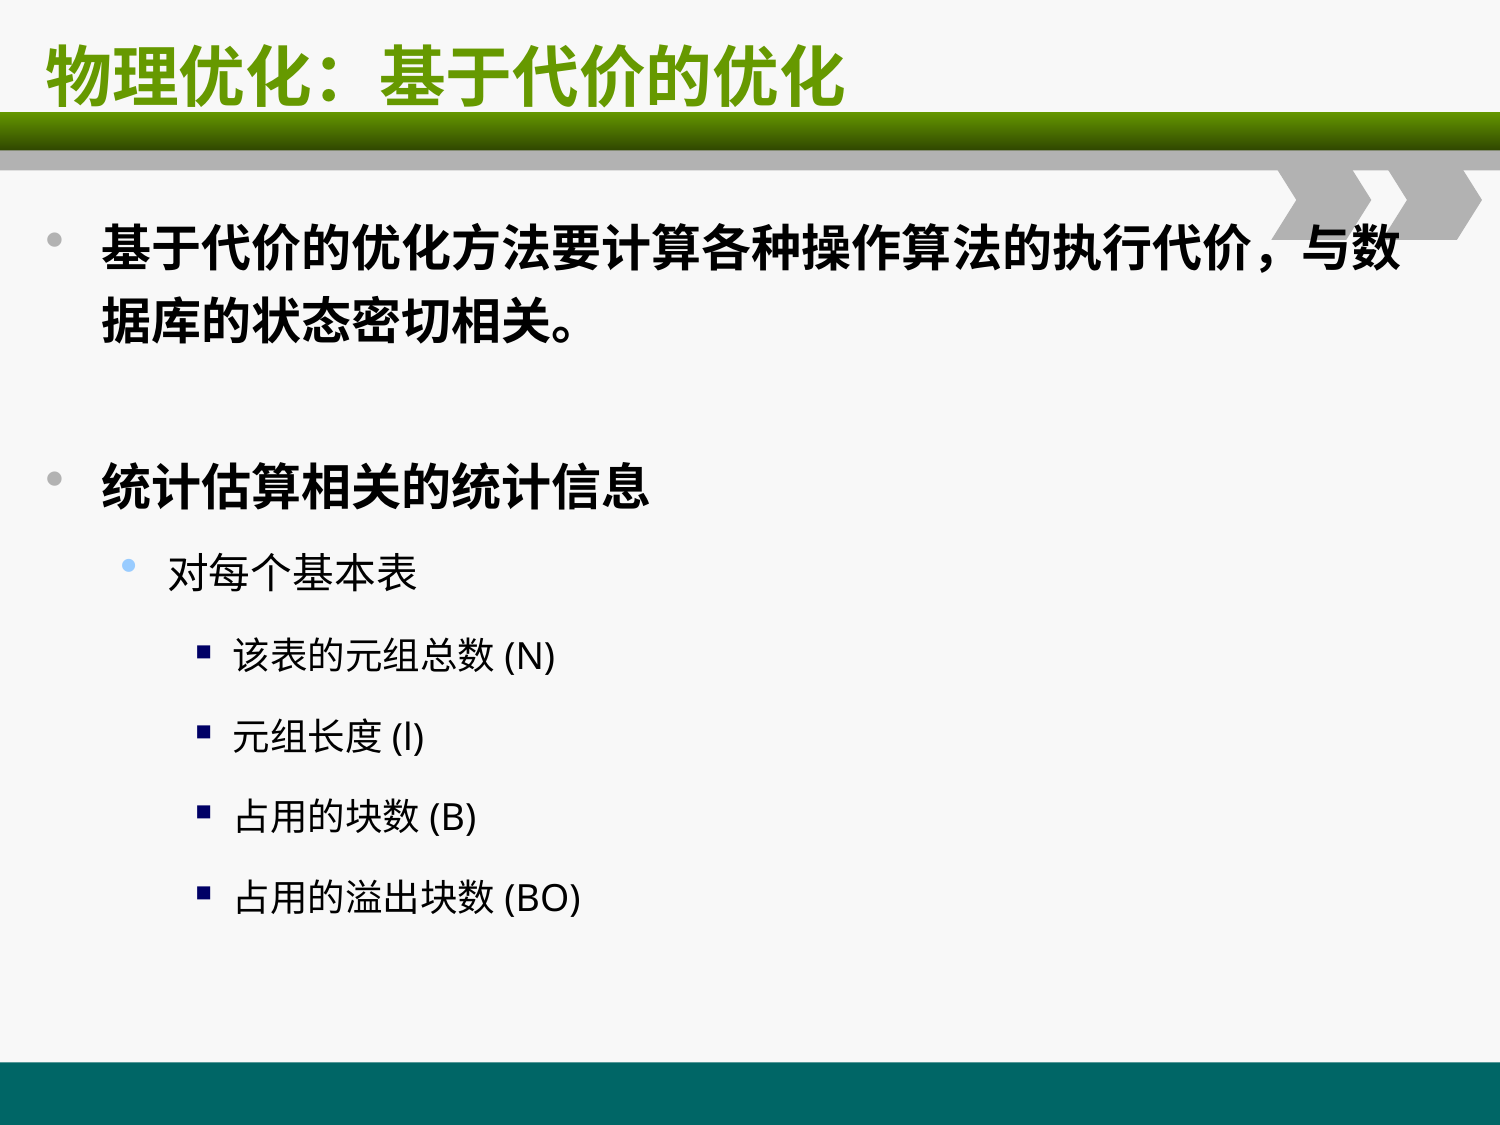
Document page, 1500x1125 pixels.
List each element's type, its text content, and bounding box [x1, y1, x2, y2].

title 物理优化：基于代价的优化 [30, 24, 1463, 125]
list 基于代价的优化方法要计算各种操作算法的执行代价，与数据库的状态密切相关。 统计估算相关的统计信息 对每个基本表 该表的元组总数(N) 元组长度(l) 占用的块数(B) 占用的溢出块数(BO) [30, 196, 1463, 941]
